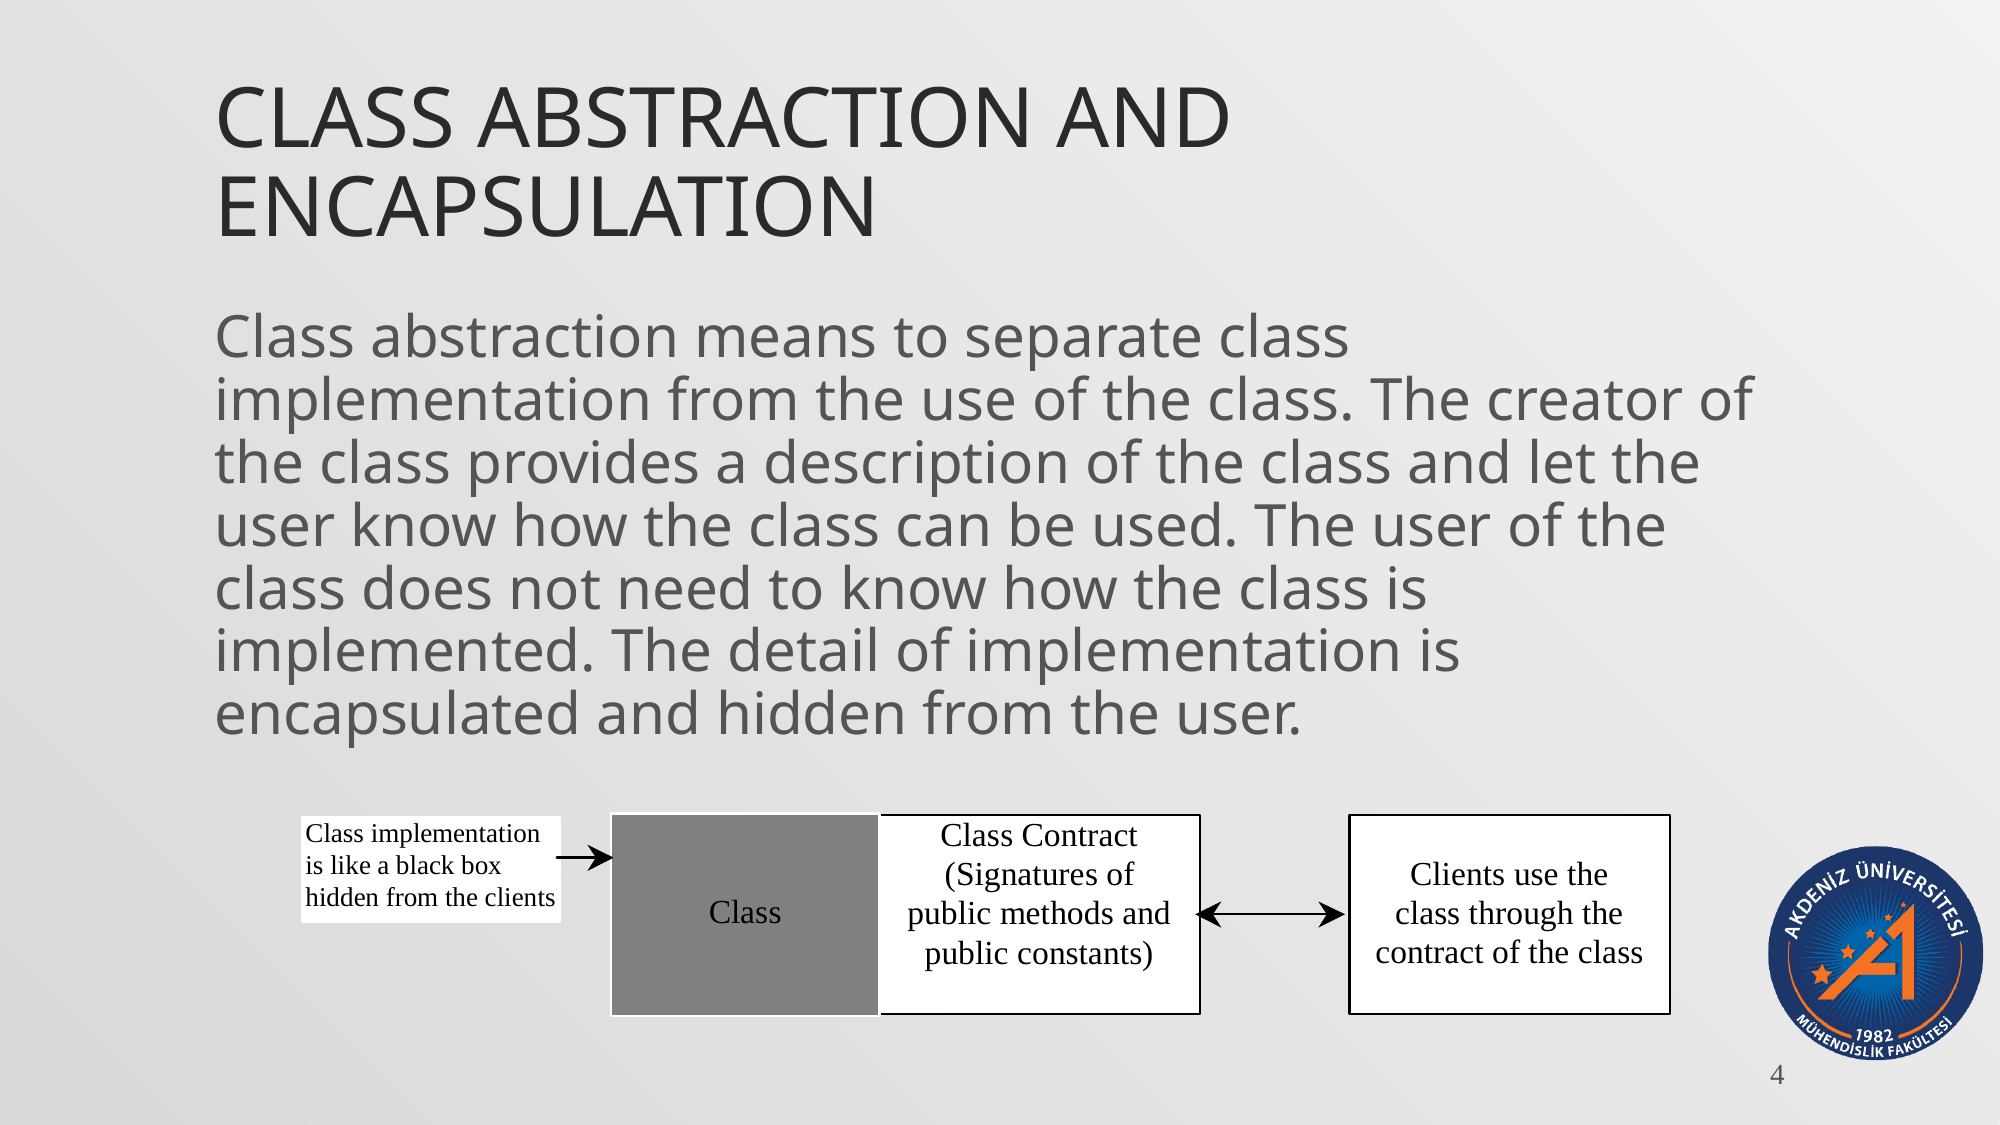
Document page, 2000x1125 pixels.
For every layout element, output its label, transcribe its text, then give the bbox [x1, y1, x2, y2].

list Class abstraction means to separate class implementation from the use of the class. The creator of the class provides a description of the class and let the user know how the class can be used. The user of the class does not need to know how the class is implemented. The detail of implementation is encapsulated and hidden from the user. [199, 299, 1800, 1013]
picture [1767, 843, 1985, 1061]
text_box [287, 791, 1700, 1035]
text_box [563, 487, 2000, 564]
slide_number 4 [1612, 1057, 1800, 1088]
title Class Abstraction and Encapsulation [199, 45, 1800, 263]
